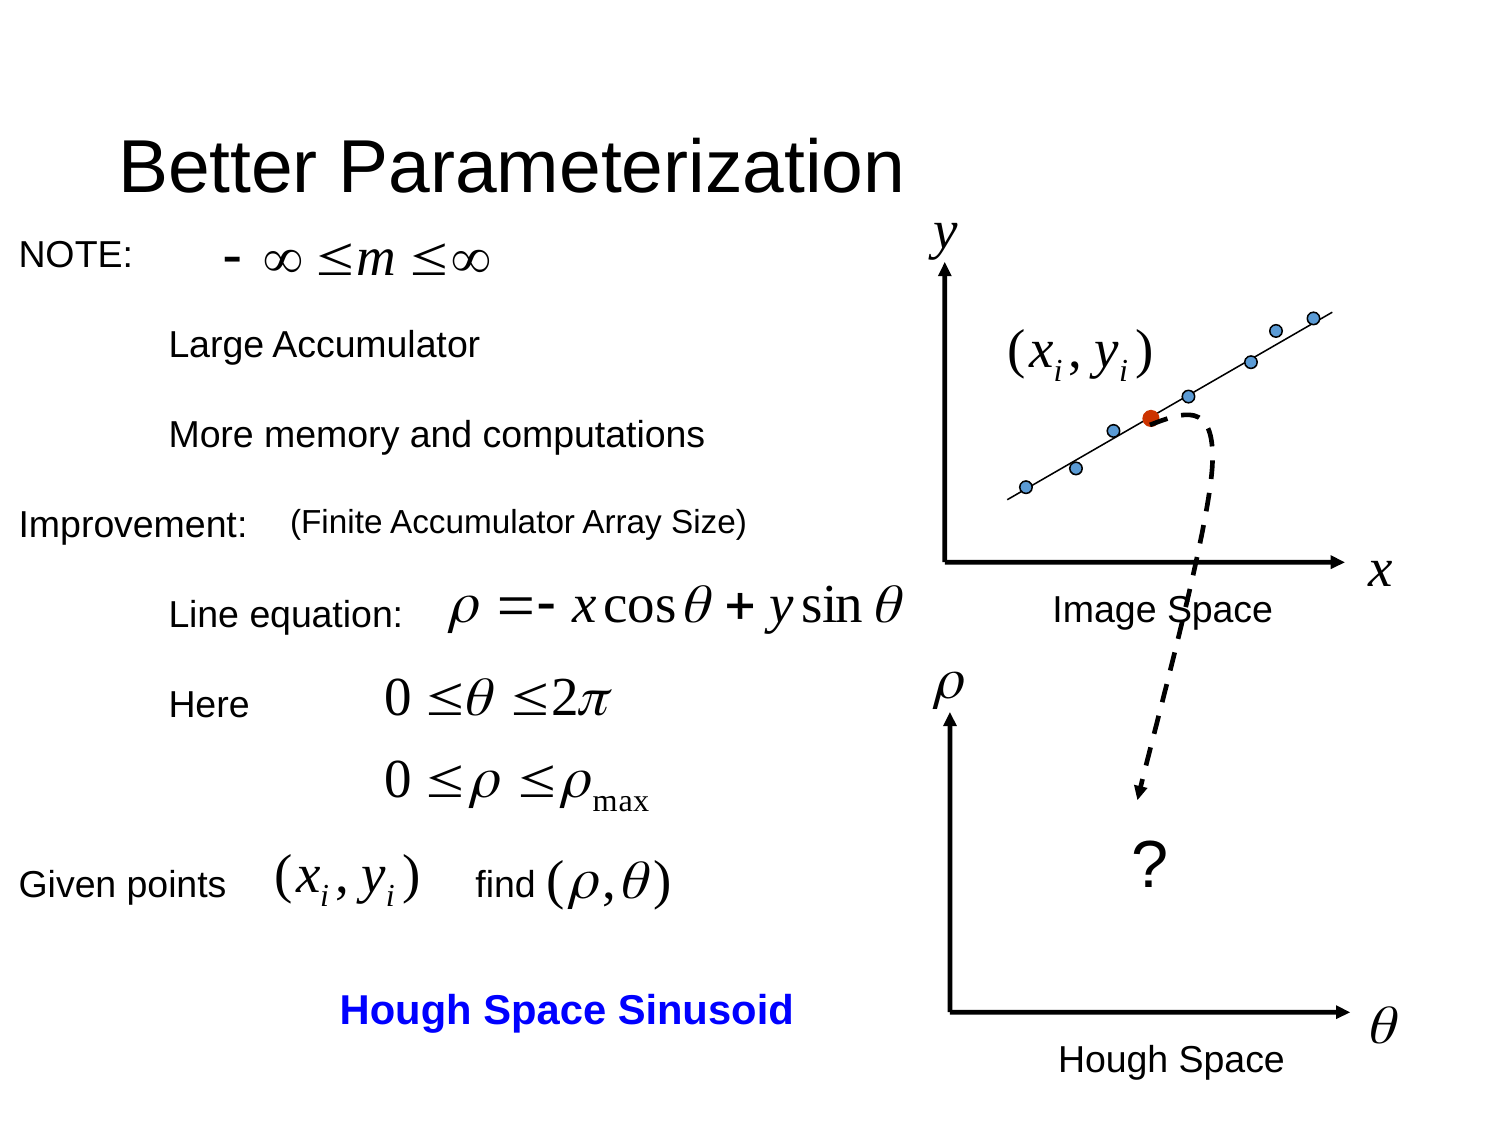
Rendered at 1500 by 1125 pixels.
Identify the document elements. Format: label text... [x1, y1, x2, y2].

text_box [999, 312, 1165, 395]
text_box [1269, 324, 1283, 338]
text_box [1307, 312, 1320, 325]
text_box [1244, 355, 1258, 369]
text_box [1357, 549, 1404, 600]
text_box [1069, 462, 1083, 475]
text_box Hough Space [1043, 1027, 1300, 1087]
text_box ? [1116, 813, 1184, 908]
text_box [1107, 424, 1120, 438]
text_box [919, 212, 971, 272]
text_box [437, 571, 914, 646]
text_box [266, 837, 432, 920]
text_box [1019, 480, 1033, 494]
text_box [1134, 414, 1213, 800]
text_box [1182, 390, 1195, 403]
text_box (Finite Accumulator Array Size) [275, 492, 763, 548]
text_box Image Space [1179, 577, 1288, 637]
text_box Image Space [1037, 577, 1144, 637]
text_box NOTE: Large Accumulator More memory and computations Improvement: Line equation: Here Given points find [3, 223, 721, 913]
text_box Hough Space Sinusoid [324, 975, 809, 1040]
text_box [377, 667, 658, 823]
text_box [215, 229, 499, 289]
title Better Parameterization [103, 59, 1397, 278]
text_box [1197, 556, 1345, 569]
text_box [539, 847, 681, 922]
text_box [922, 662, 978, 722]
text_box [943, 722, 957, 1012]
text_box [1362, 992, 1409, 1058]
text_box [938, 272, 951, 562]
text_box [949, 1006, 1351, 1019]
text_box [1144, 412, 1158, 425]
